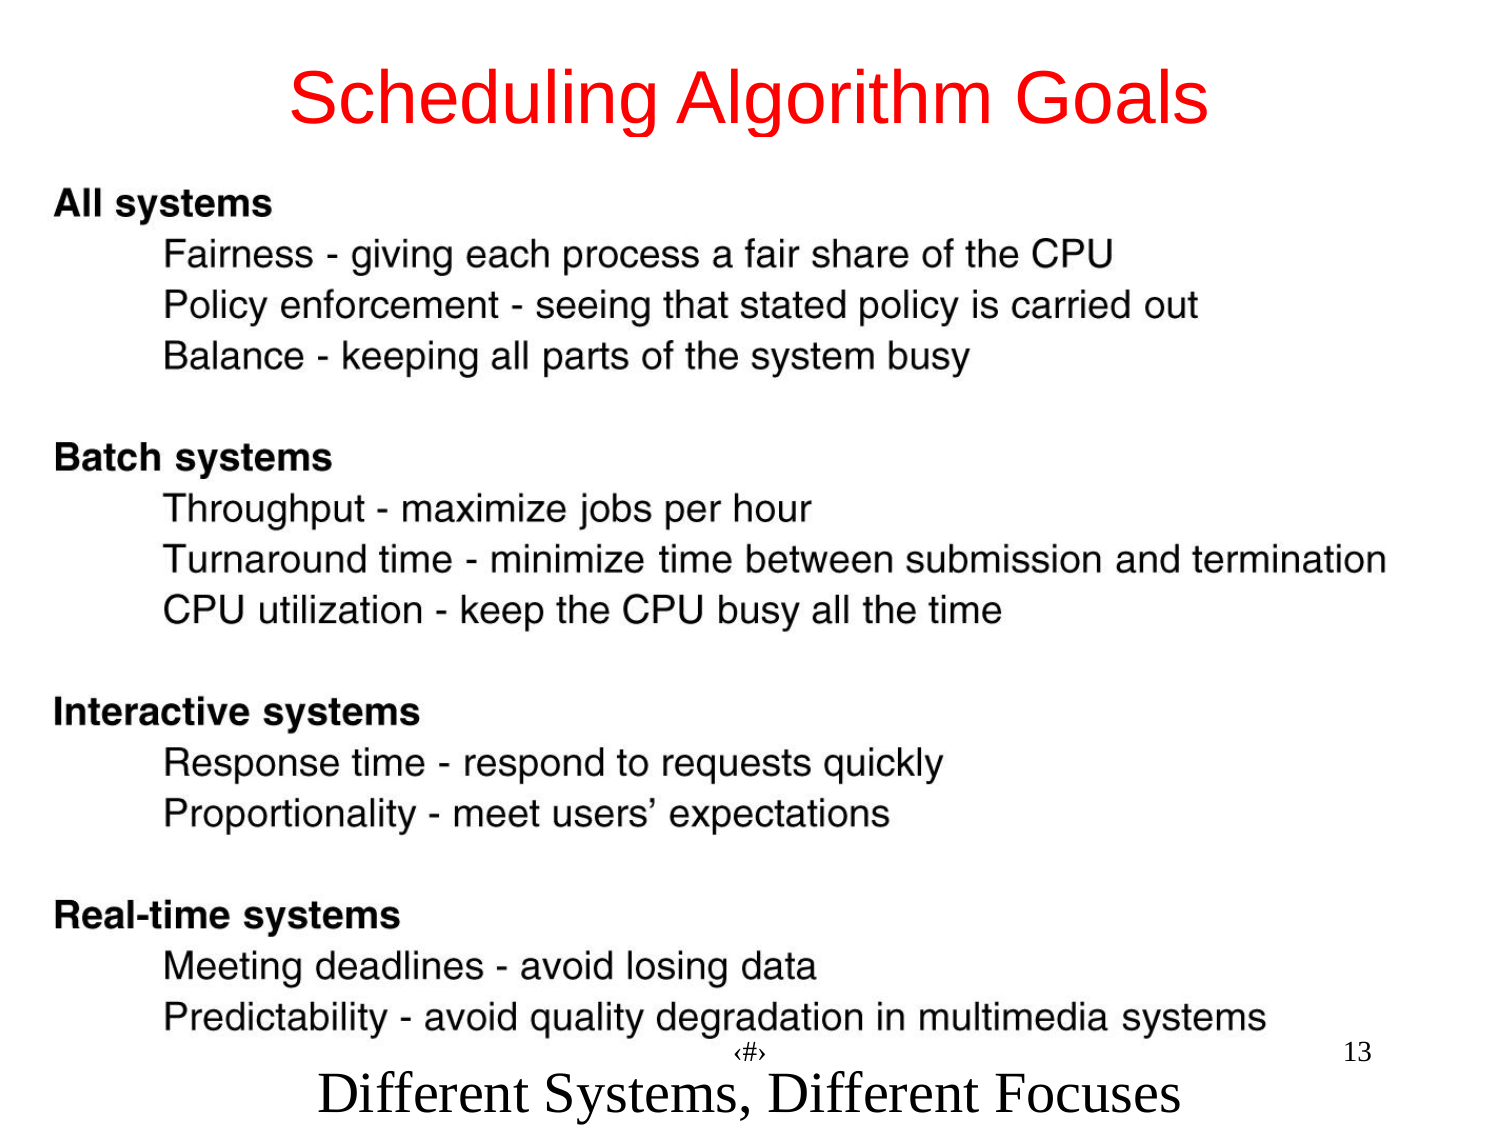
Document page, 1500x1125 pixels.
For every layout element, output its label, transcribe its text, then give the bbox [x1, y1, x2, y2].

text_box Scheduling Algorithm Goals [0, 0, 1500, 136]
footer ‹#› [512, 1070, 988, 1101]
slide_number 13 [1074, 1070, 1388, 1101]
text_box Different Systems, Different Focuses [0, 1069, 1500, 1125]
picture [0, 136, 1500, 1062]
